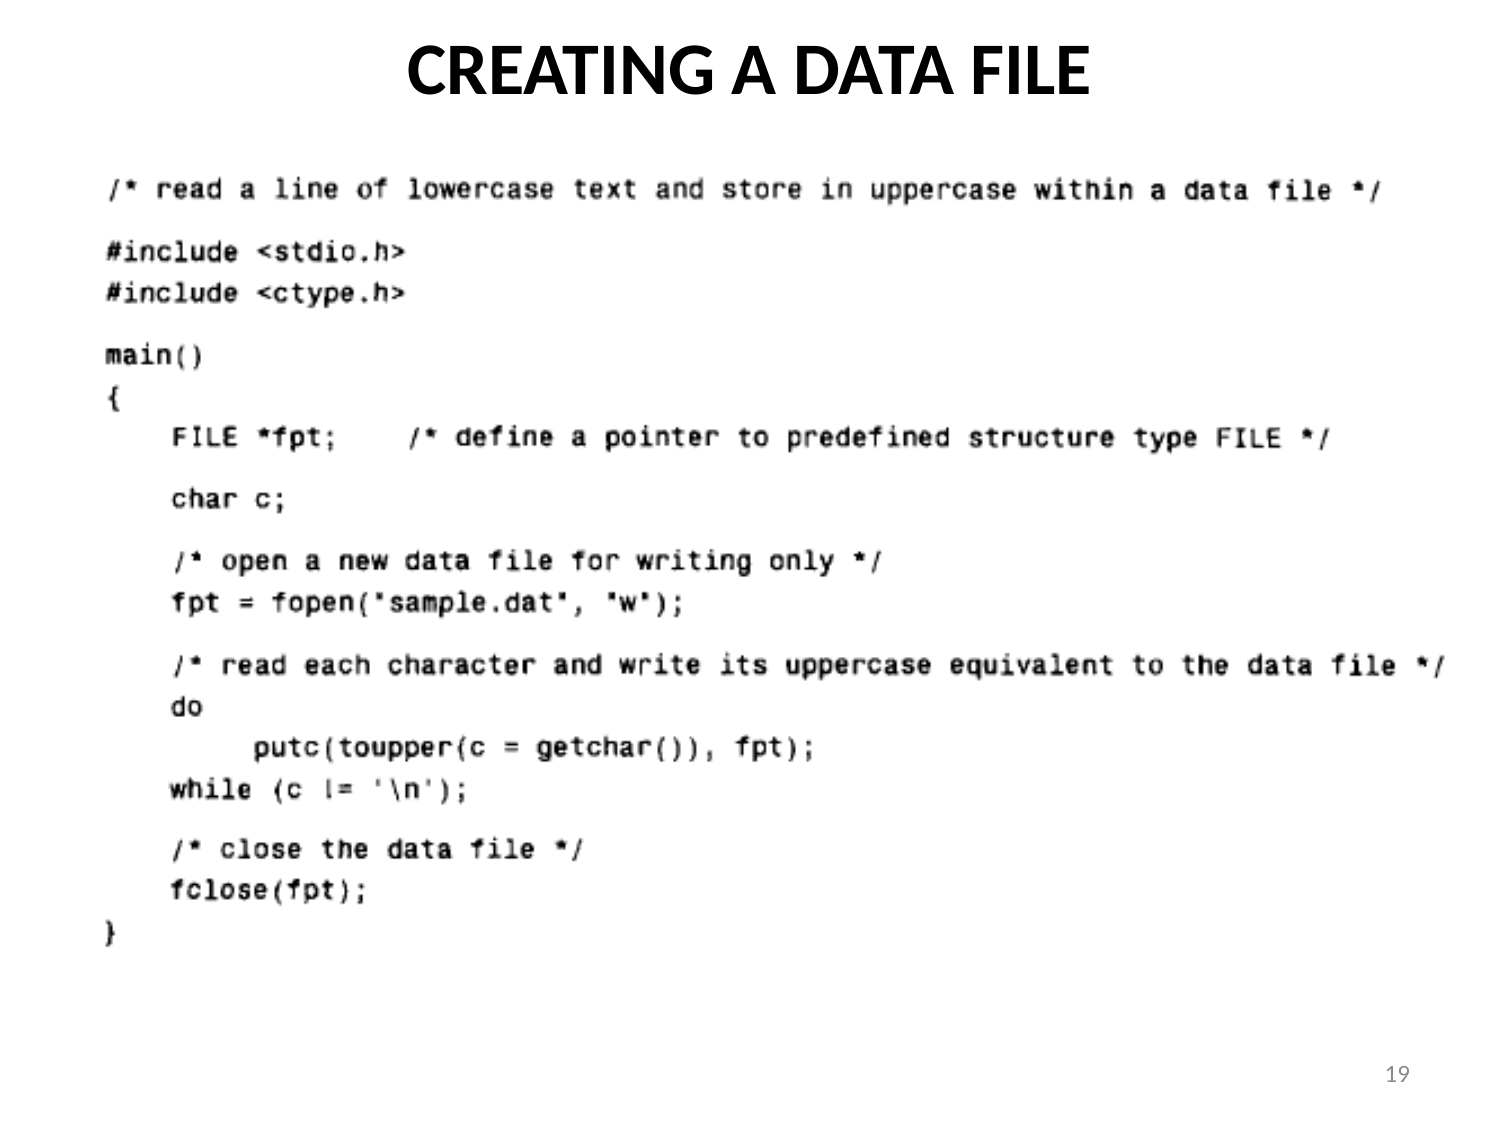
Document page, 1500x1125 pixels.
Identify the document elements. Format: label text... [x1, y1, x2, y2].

title CREATING A DATA FILE [75, 12, 1425, 118]
picture [49, 164, 1455, 963]
slide_number 19 [1074, 1042, 1425, 1103]
